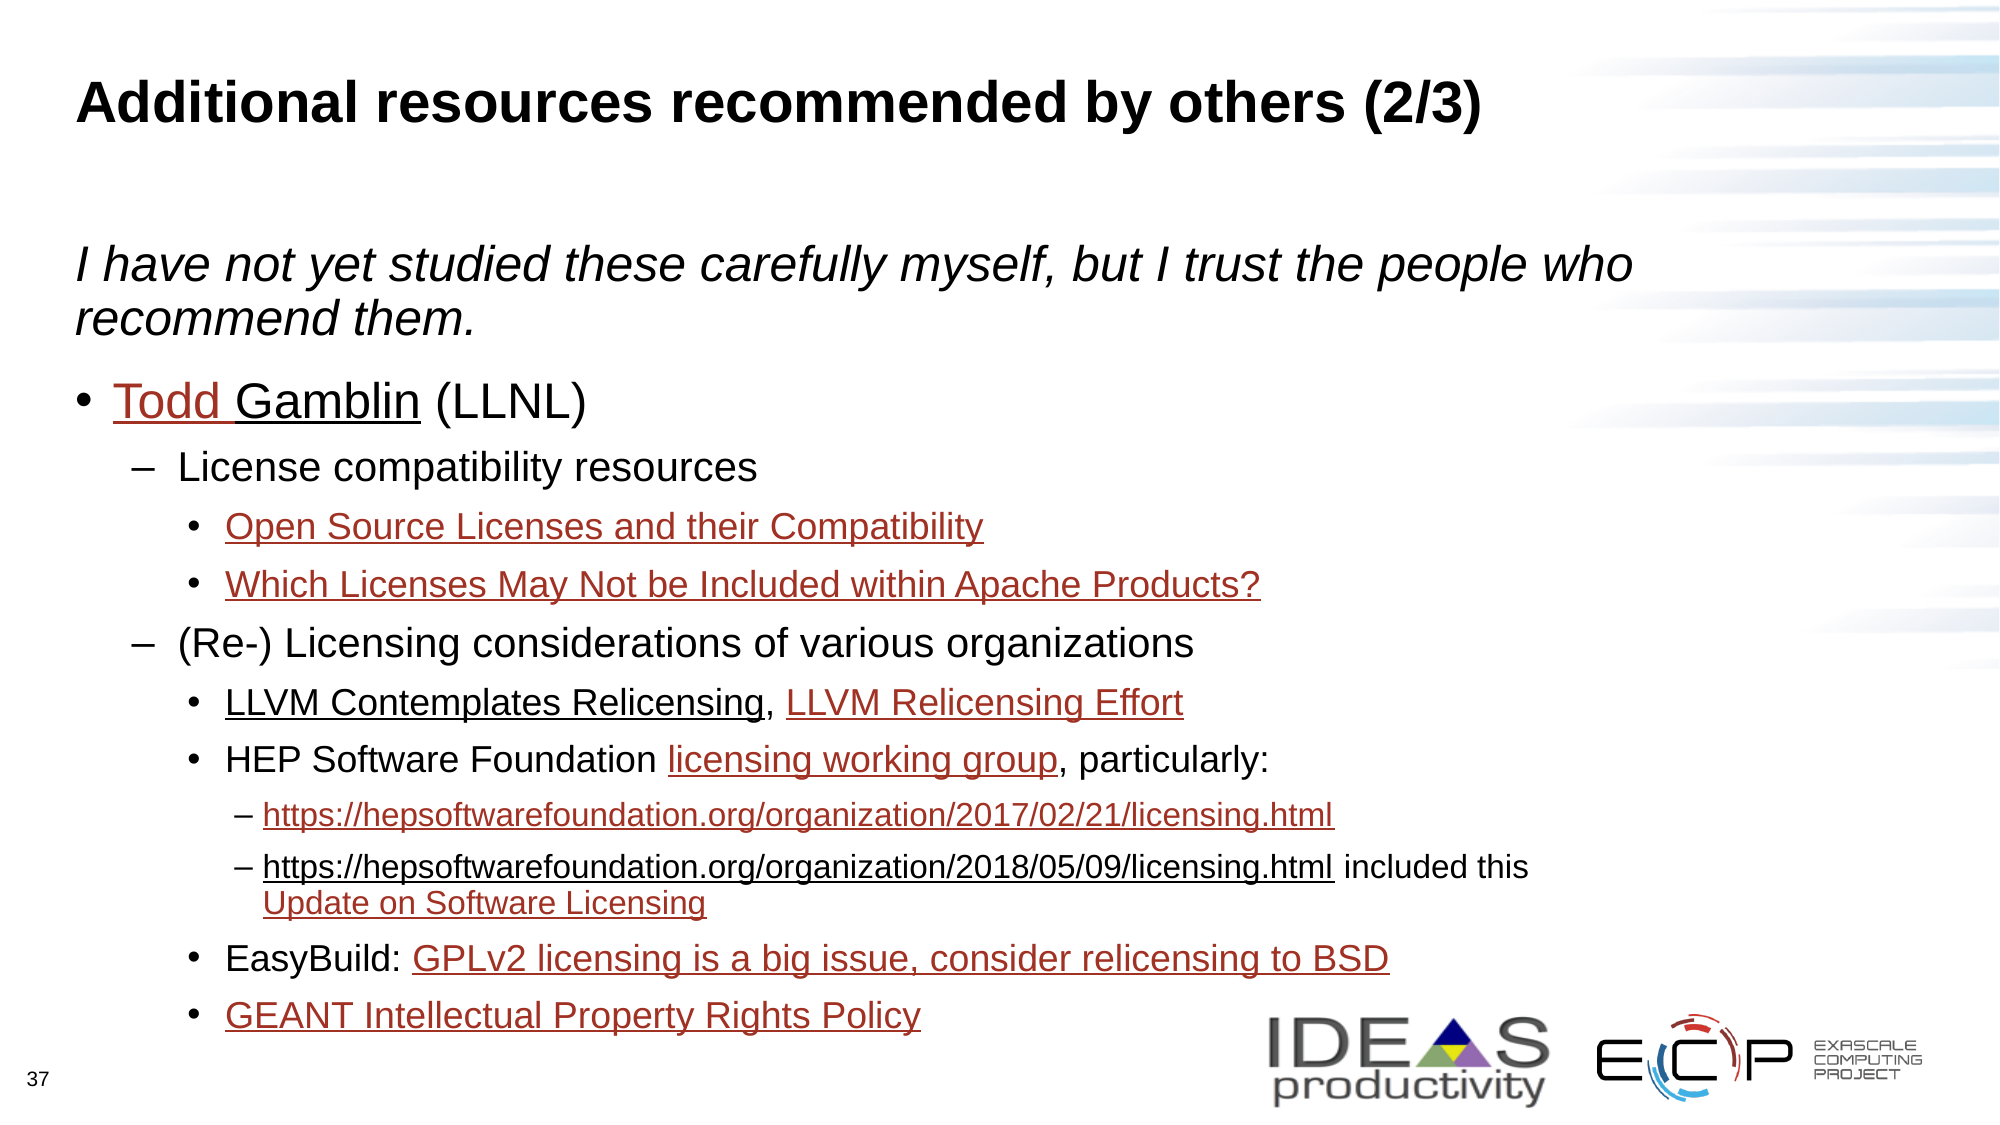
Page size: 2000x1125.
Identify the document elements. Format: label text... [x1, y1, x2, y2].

picture [1597, 1014, 1922, 1102]
picture [1257, 1009, 1560, 1115]
title Additional resources recommended by others (2/3) [59, 67, 1926, 218]
picture [1531, 0, 2000, 669]
list I have not yet studied these carefully myself, but I trust the people who recommend them. Todd Gamblin (LLNL) License compatibility resources Open Source Licenses and their Compatibility Which Licenses May Not be Included within Apache Products? (Re-) Licensing considerations of various organizations LLVM Contemplates Relicensing, LLVM Relicensing Effort HEP Software Foundation licensing working group, particularly: https://hepsoftwarefoundation.org/organization/2017/02/21/licensing.html https://hepsoftwarefoundation.org/organization/2018/05/09/licensing.html included this Update on Software Licensing EasyBuild: GPLv2 licensing is a big issue, consider relicensing to BSD GEANT Intellectual Property Rights Policy [59, 230, 1926, 895]
